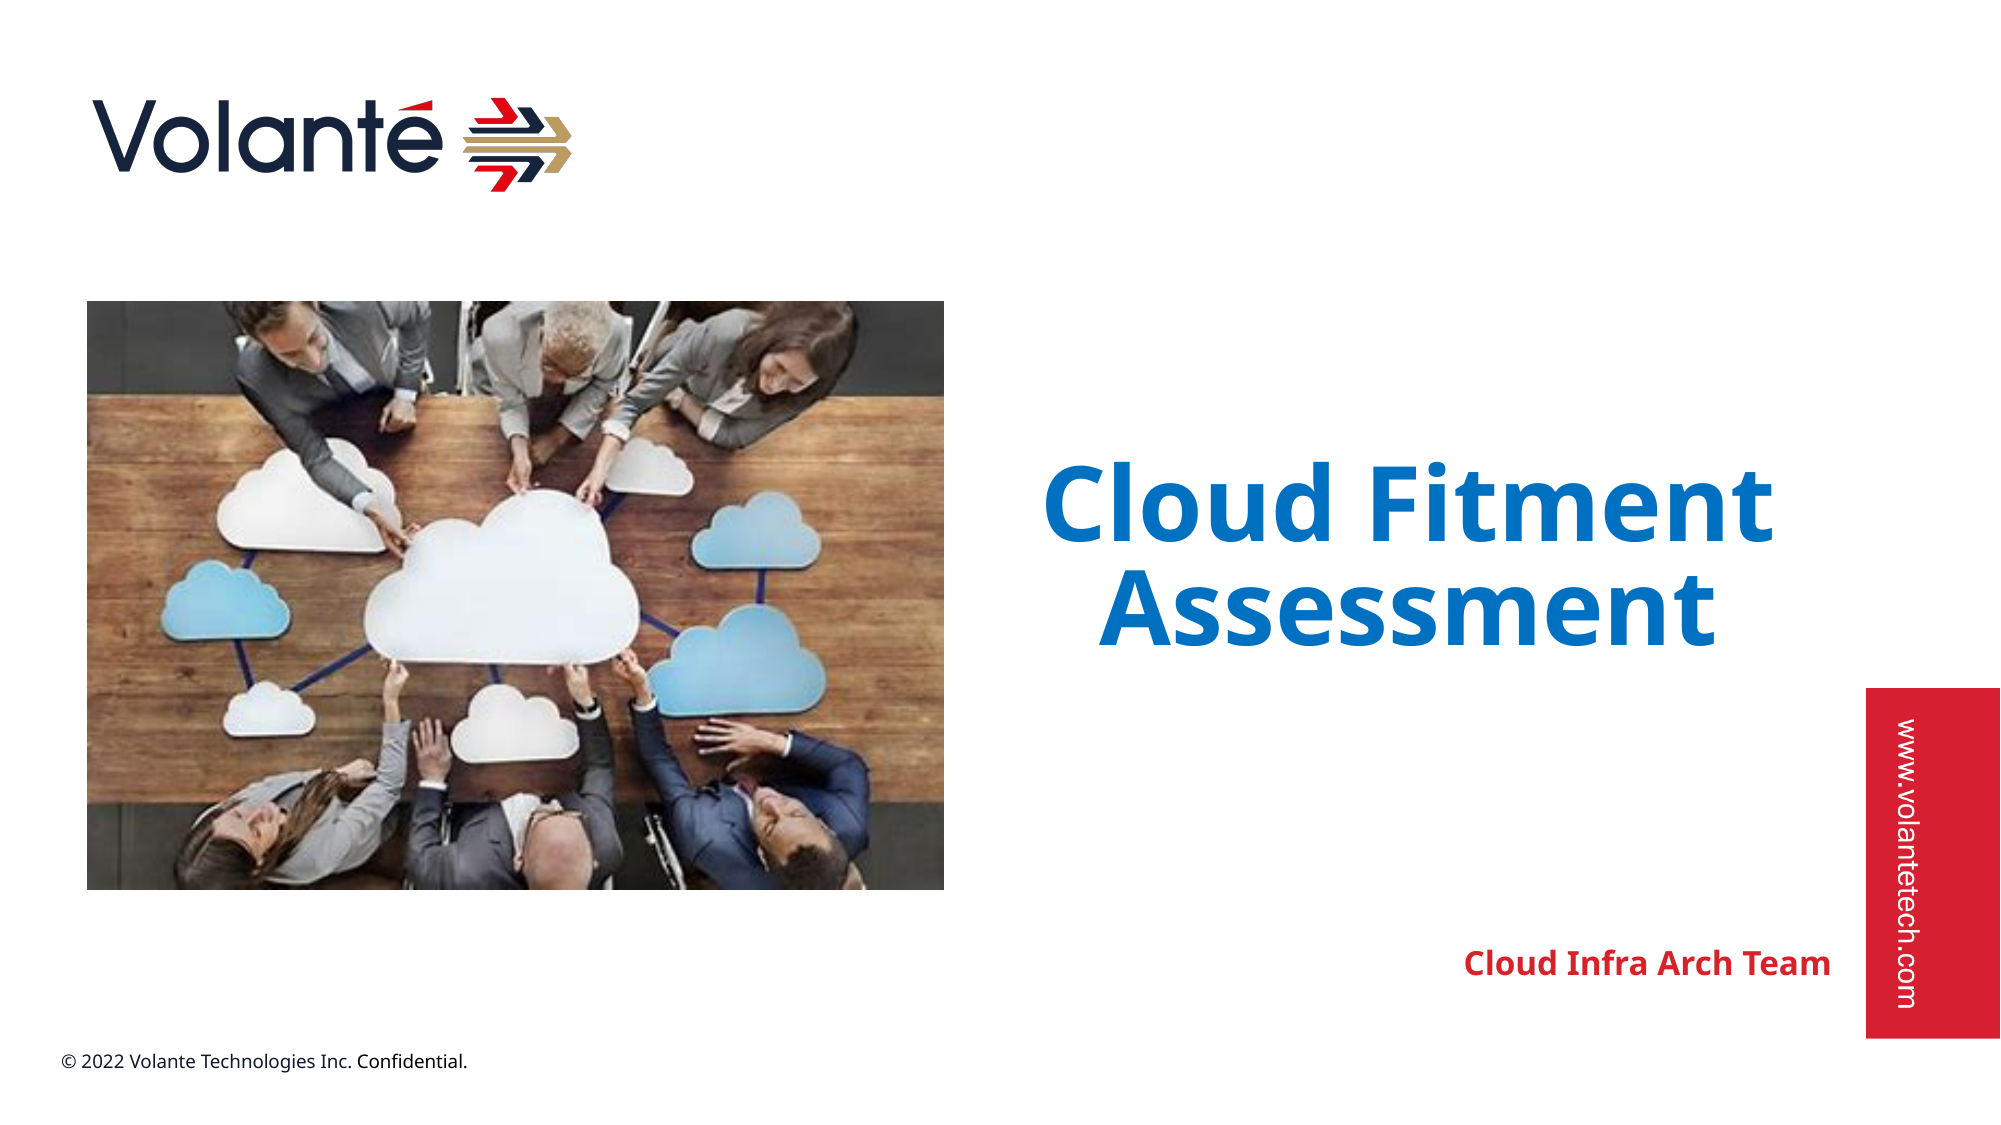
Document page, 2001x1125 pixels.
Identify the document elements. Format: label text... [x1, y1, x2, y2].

picture [87, 301, 944, 890]
text_box Cloud Infra Arch Team [1396, 914, 1900, 990]
picture [1866, 687, 2000, 1039]
picture [91, 97, 572, 192]
list Cloud Fitment Assessment [944, 382, 2000, 674]
